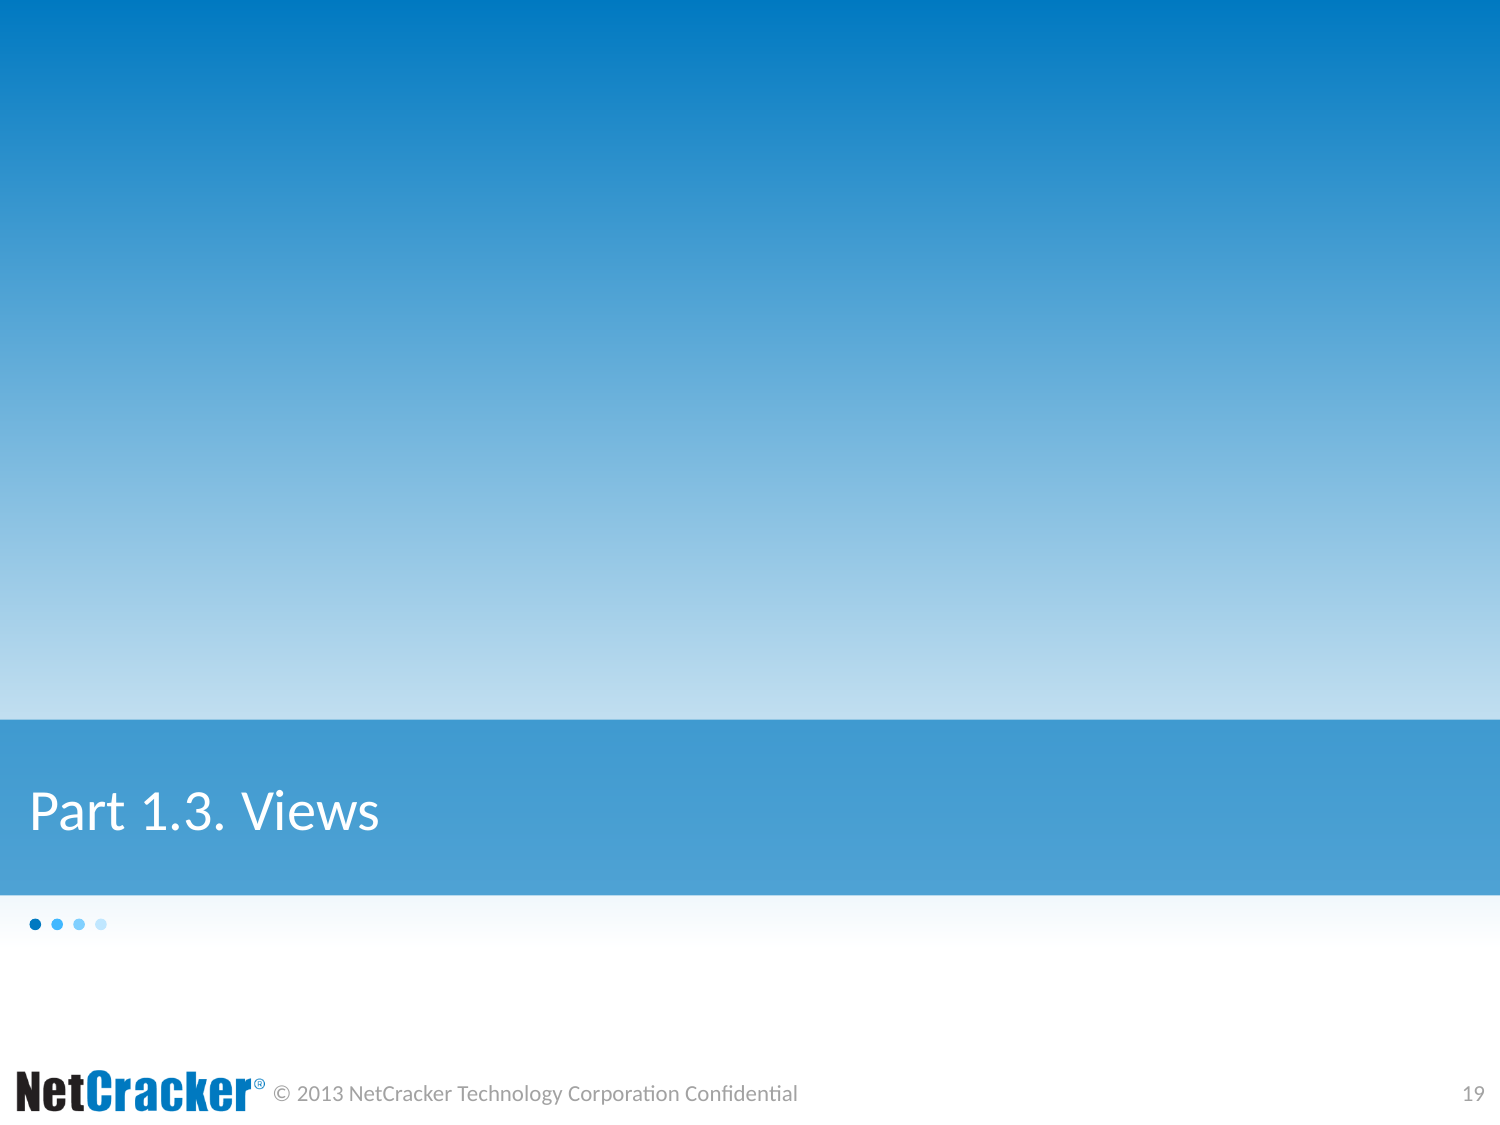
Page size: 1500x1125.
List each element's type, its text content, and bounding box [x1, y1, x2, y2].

picture [5, 1062, 272, 1122]
title Part 1.3. Views [0, 722, 1500, 891]
